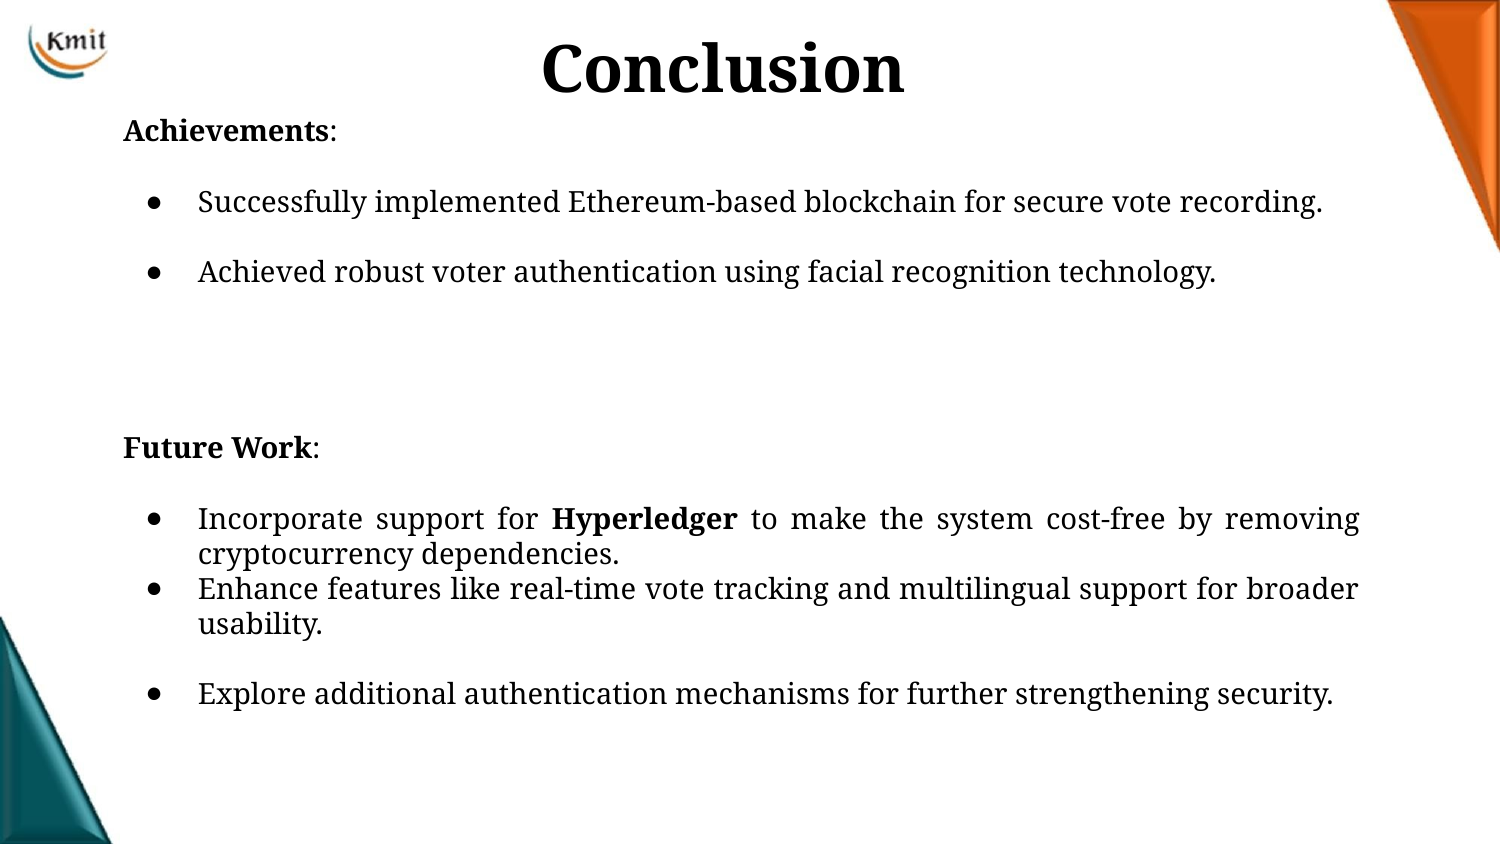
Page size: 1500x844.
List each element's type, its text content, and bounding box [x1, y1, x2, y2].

text_box Achievements: Successfully implemented Ethereum-based blockchain for secure vote recording. Achieved robust voter authentication using facial recognition technology. Future Work: Incorporate support for Hyperledger to make the system cost-free by removing cryptocurrency dependencies. Enhance features like real-time vote tracking and multilingual support for broader usability. Explore additional authentication mechanisms for further strengthening security. [121, 110, 1361, 775]
title Conclusion [99, 0, 1361, 169]
picture [0, 0, 1500, 844]
